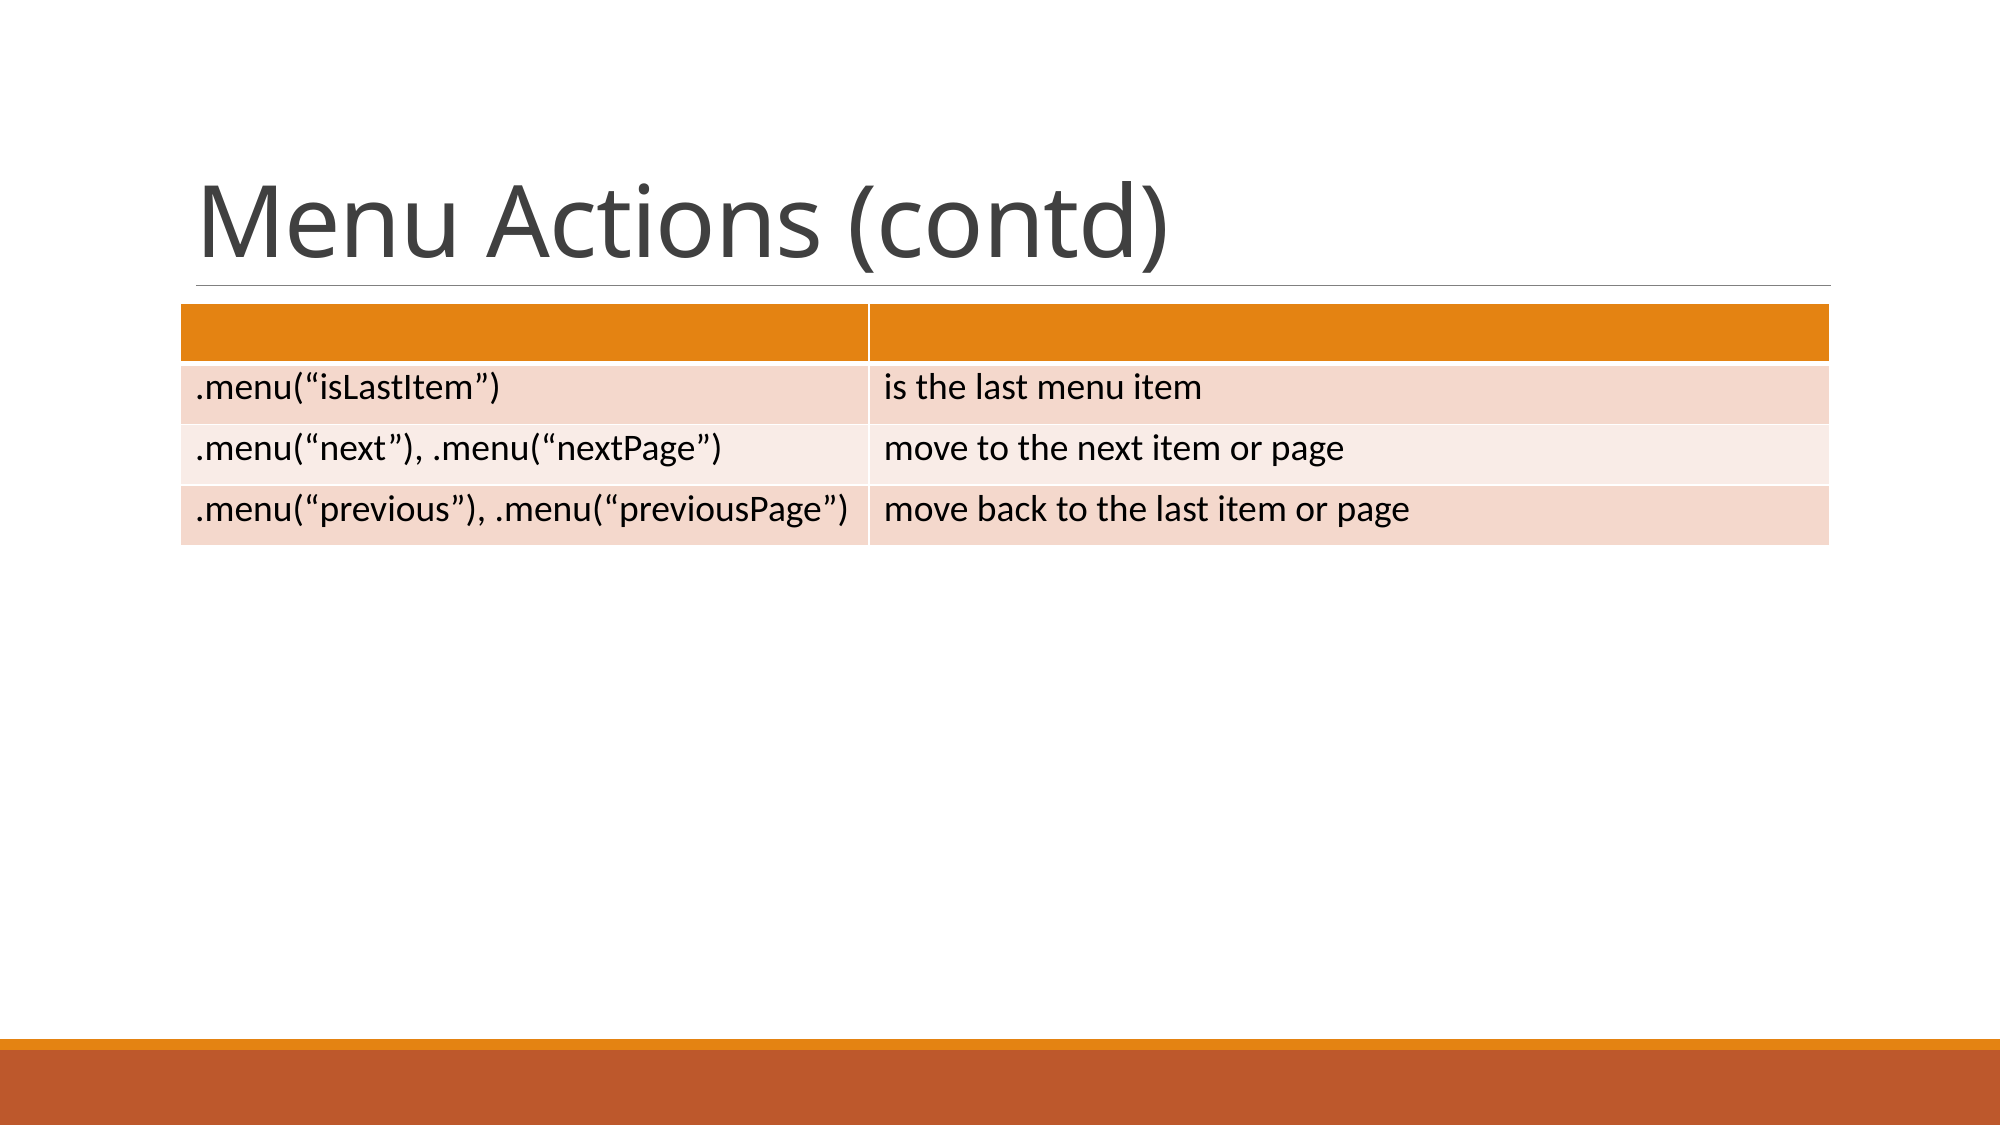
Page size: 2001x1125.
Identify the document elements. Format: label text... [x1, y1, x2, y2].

table_cell .menu(“previous”), .menu(“previousPage”) [181, 486, 868, 545]
title Menu Actions (contd) [180, 47, 1830, 285]
table_cell move to the next item or page [870, 425, 1829, 484]
table_header [870, 304, 1829, 361]
table_cell .menu(“isLastItem”) [181, 366, 868, 424]
table_cell .menu(“next”), .menu(“nextPage”) [181, 425, 868, 484]
table_header [181, 304, 868, 361]
table_cell move back to the last item or page [870, 486, 1829, 545]
table_cell is the last menu item [870, 366, 1829, 424]
